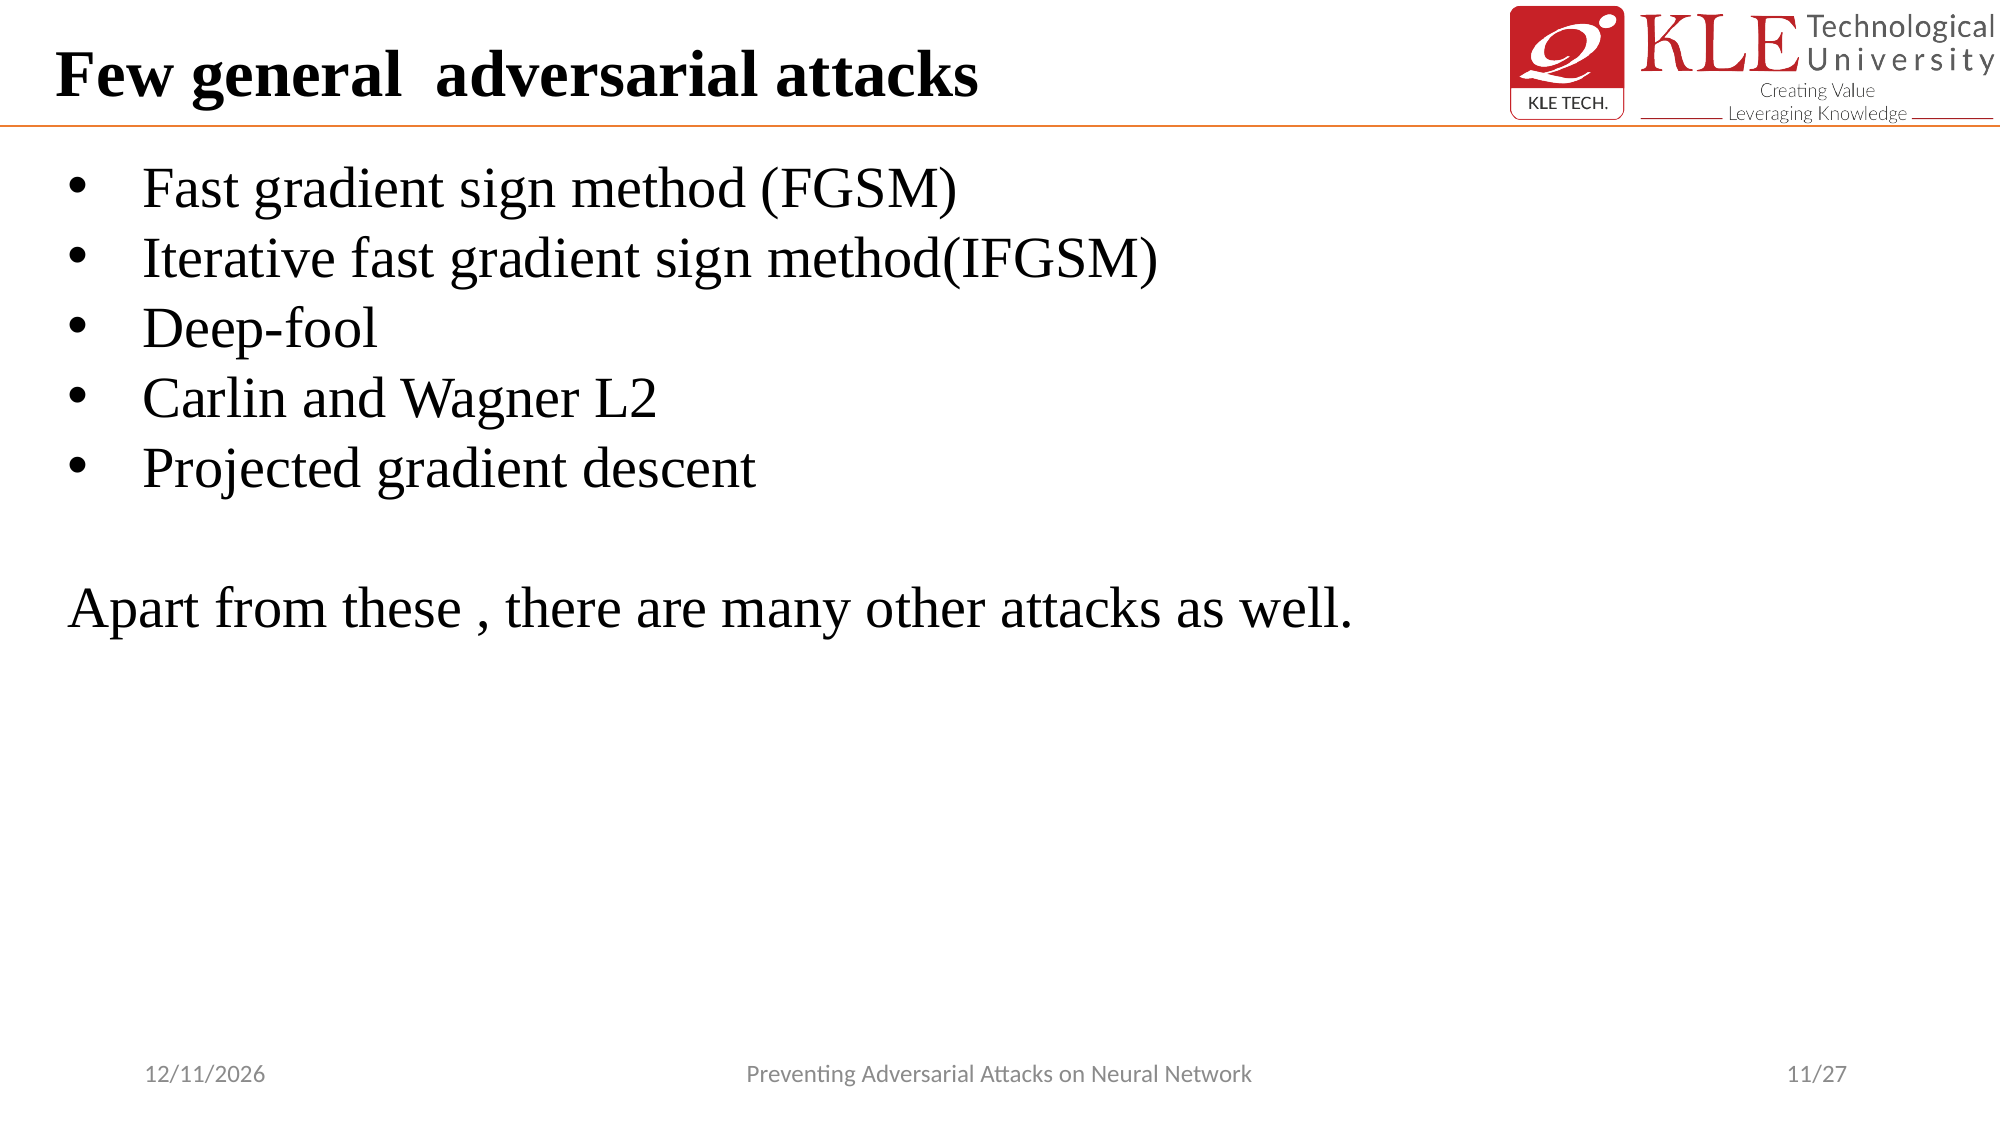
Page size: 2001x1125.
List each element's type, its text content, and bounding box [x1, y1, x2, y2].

text_box Few general adversarial attacks [41, 22, 1397, 117]
slide_number 11/27 [1412, 1042, 1863, 1103]
footer Preventing Adversarial Attacks on Neural Network [662, 1042, 1338, 1103]
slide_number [129, 1042, 580, 1103]
picture [1510, 0, 2000, 125]
text_box Fast gradient sign method (FGSM) Iterative fast gradient sign method(IFGSM) Deep-fool Carlin and Wagner L2 Projected gradient descent Apart from these , there are many other attacks as well. [52, 142, 1905, 647]
